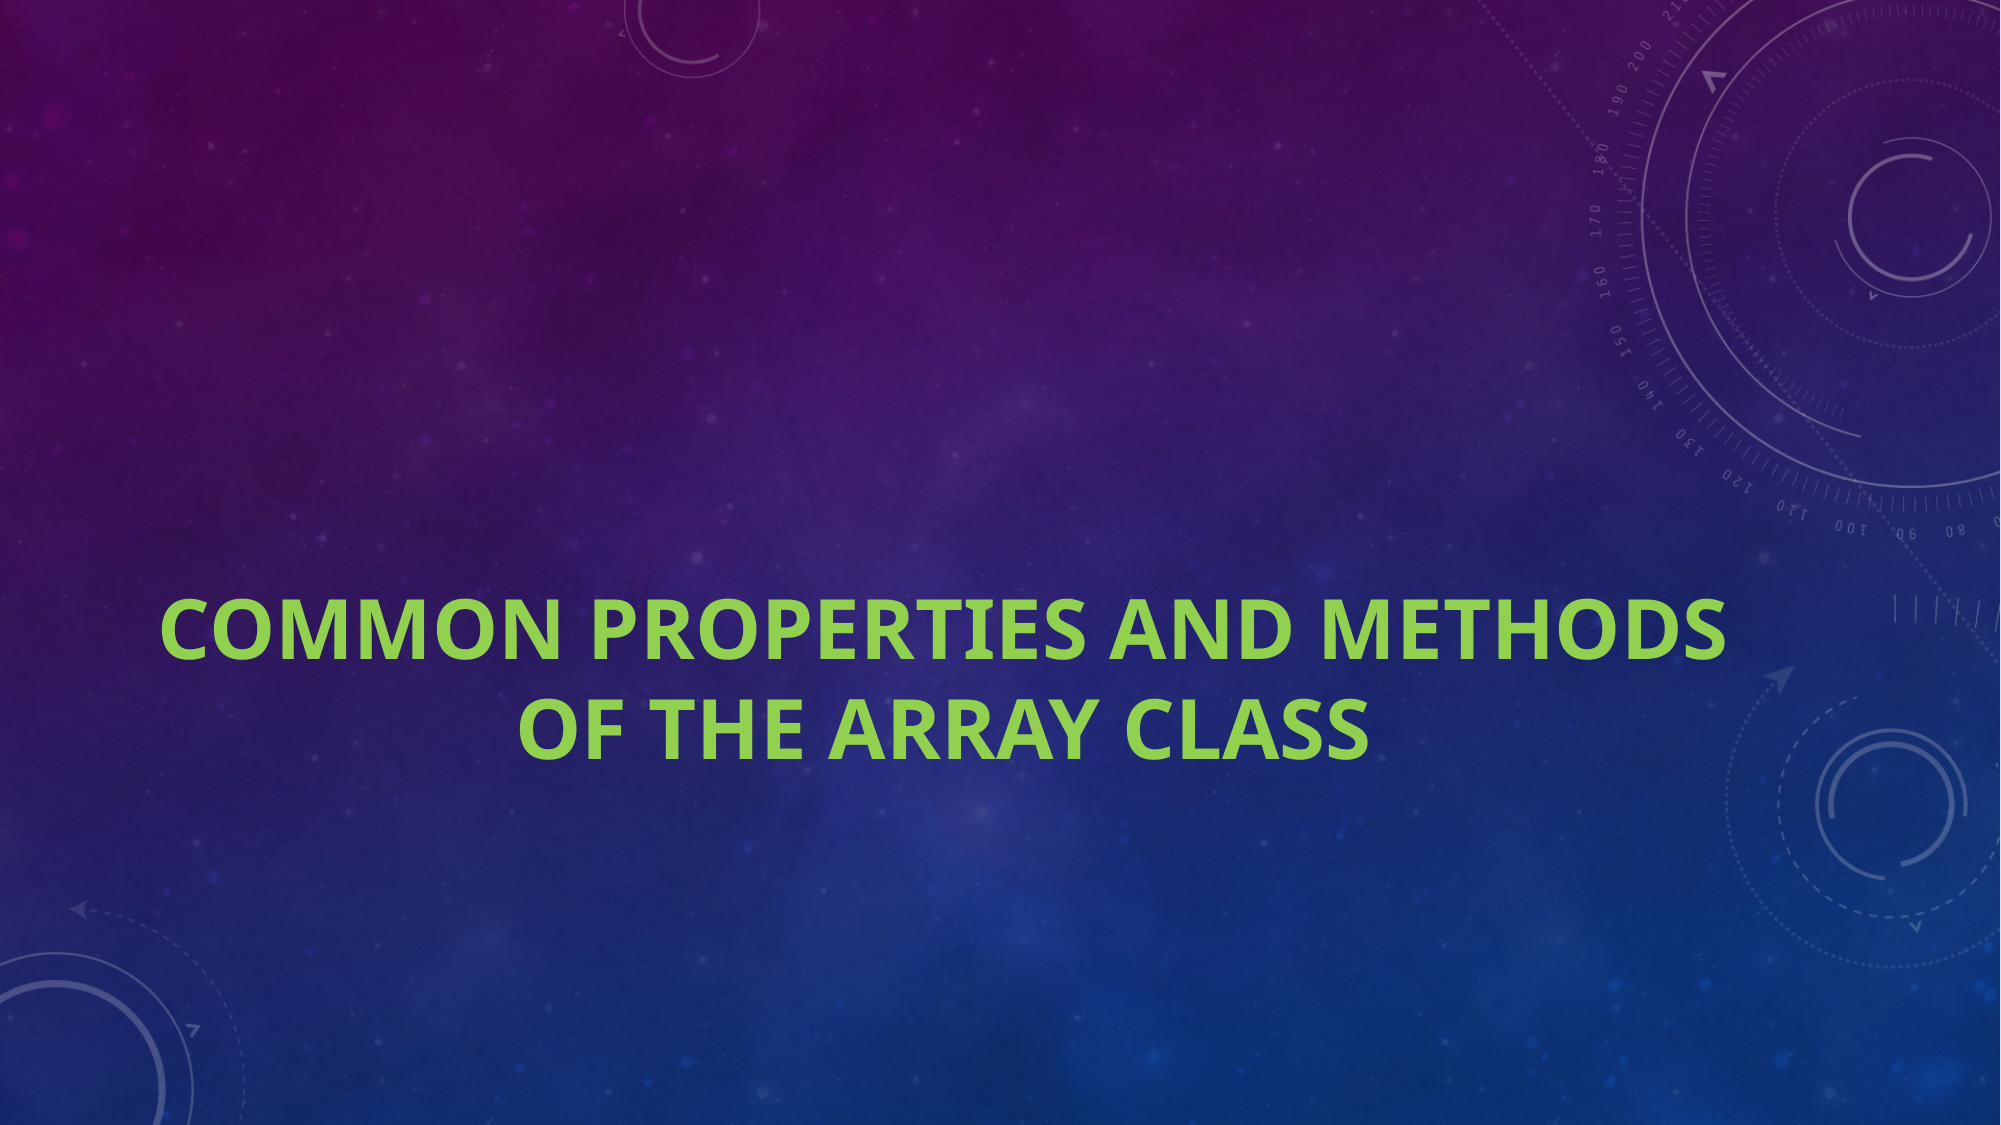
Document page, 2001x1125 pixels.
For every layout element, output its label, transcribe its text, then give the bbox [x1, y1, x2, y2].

picture [0, 0, 2001, 1125]
title Common properties and methods of the array class [112, 542, 1775, 784]
